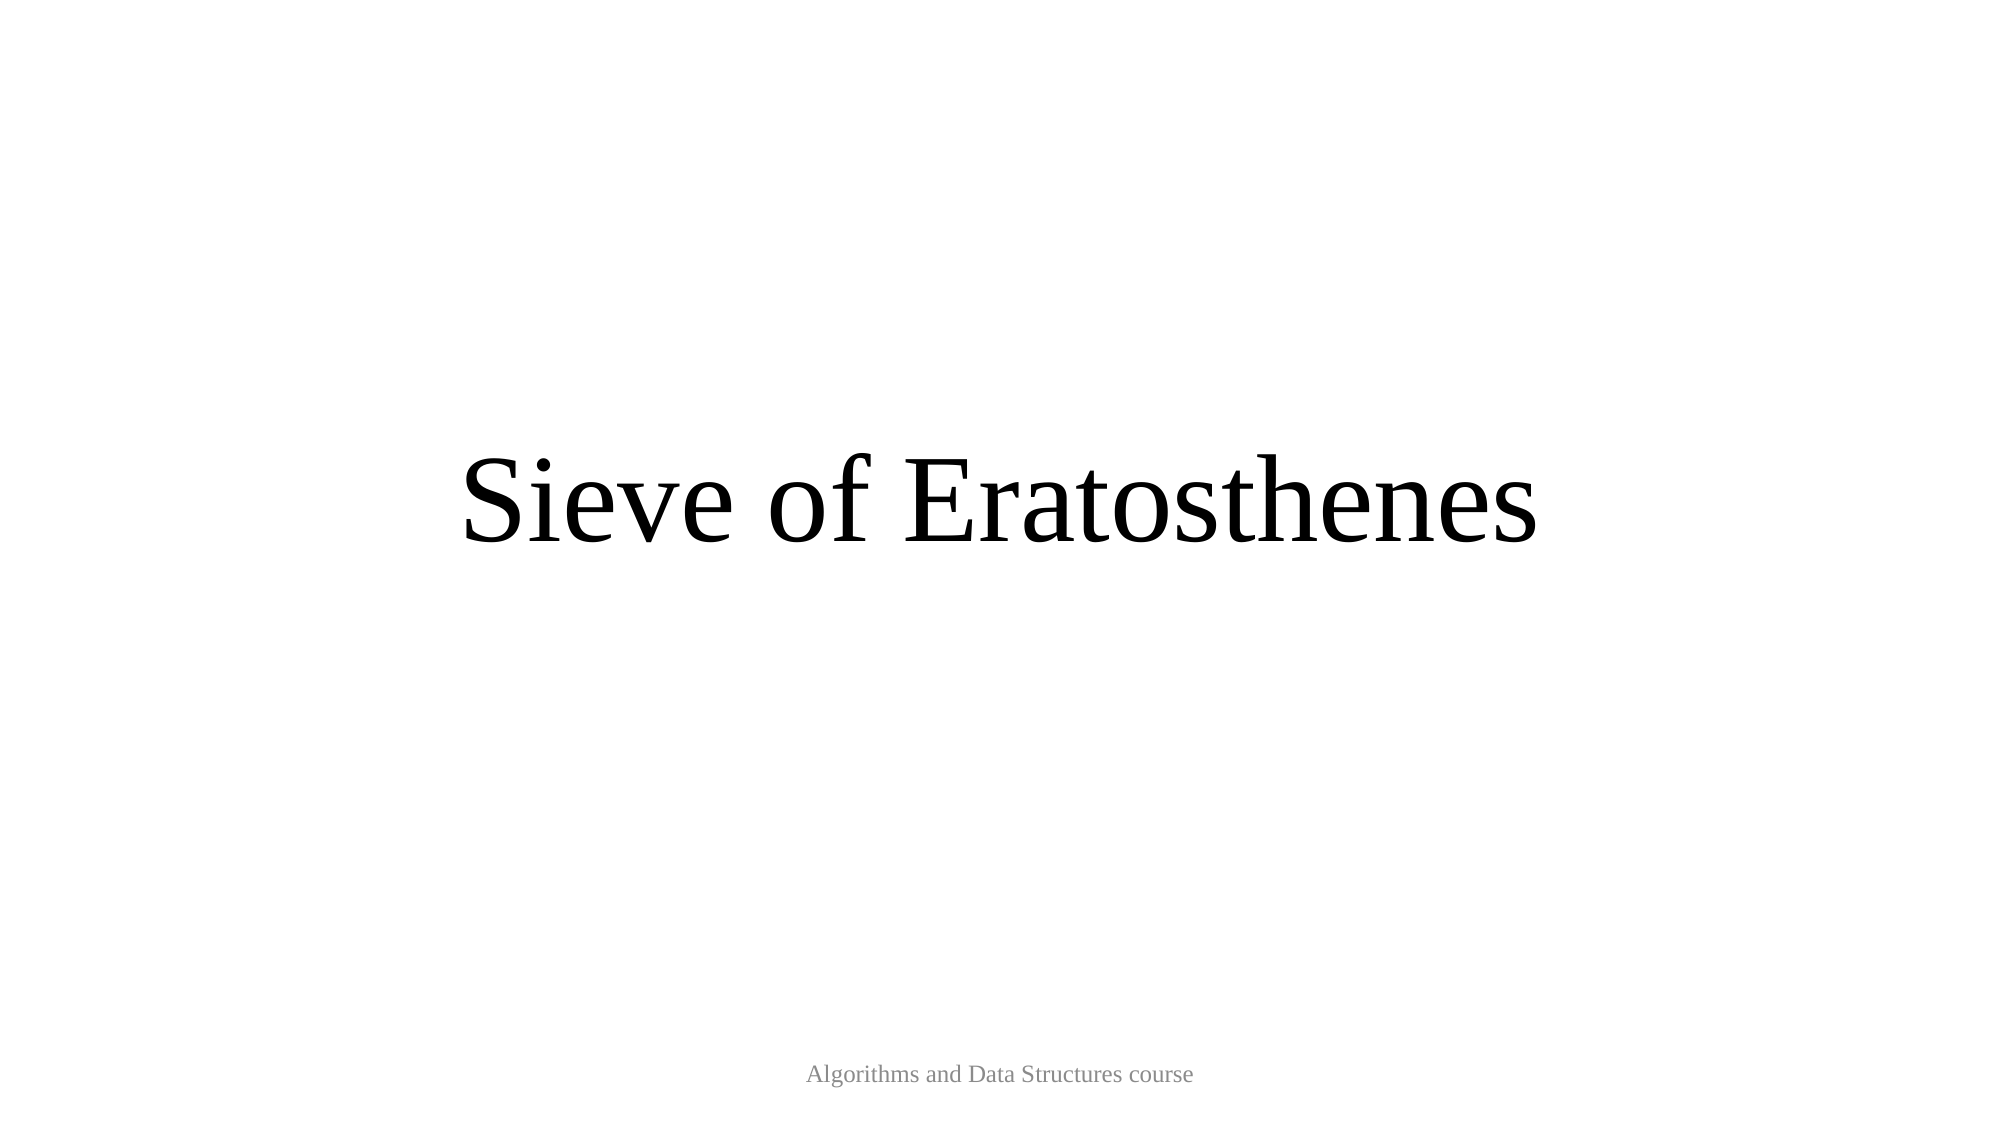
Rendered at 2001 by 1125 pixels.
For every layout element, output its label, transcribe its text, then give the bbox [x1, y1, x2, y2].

title Sieve of Eratosthenes [249, 184, 1750, 576]
footer Algorithms and Data Structures course [662, 1042, 1338, 1103]
